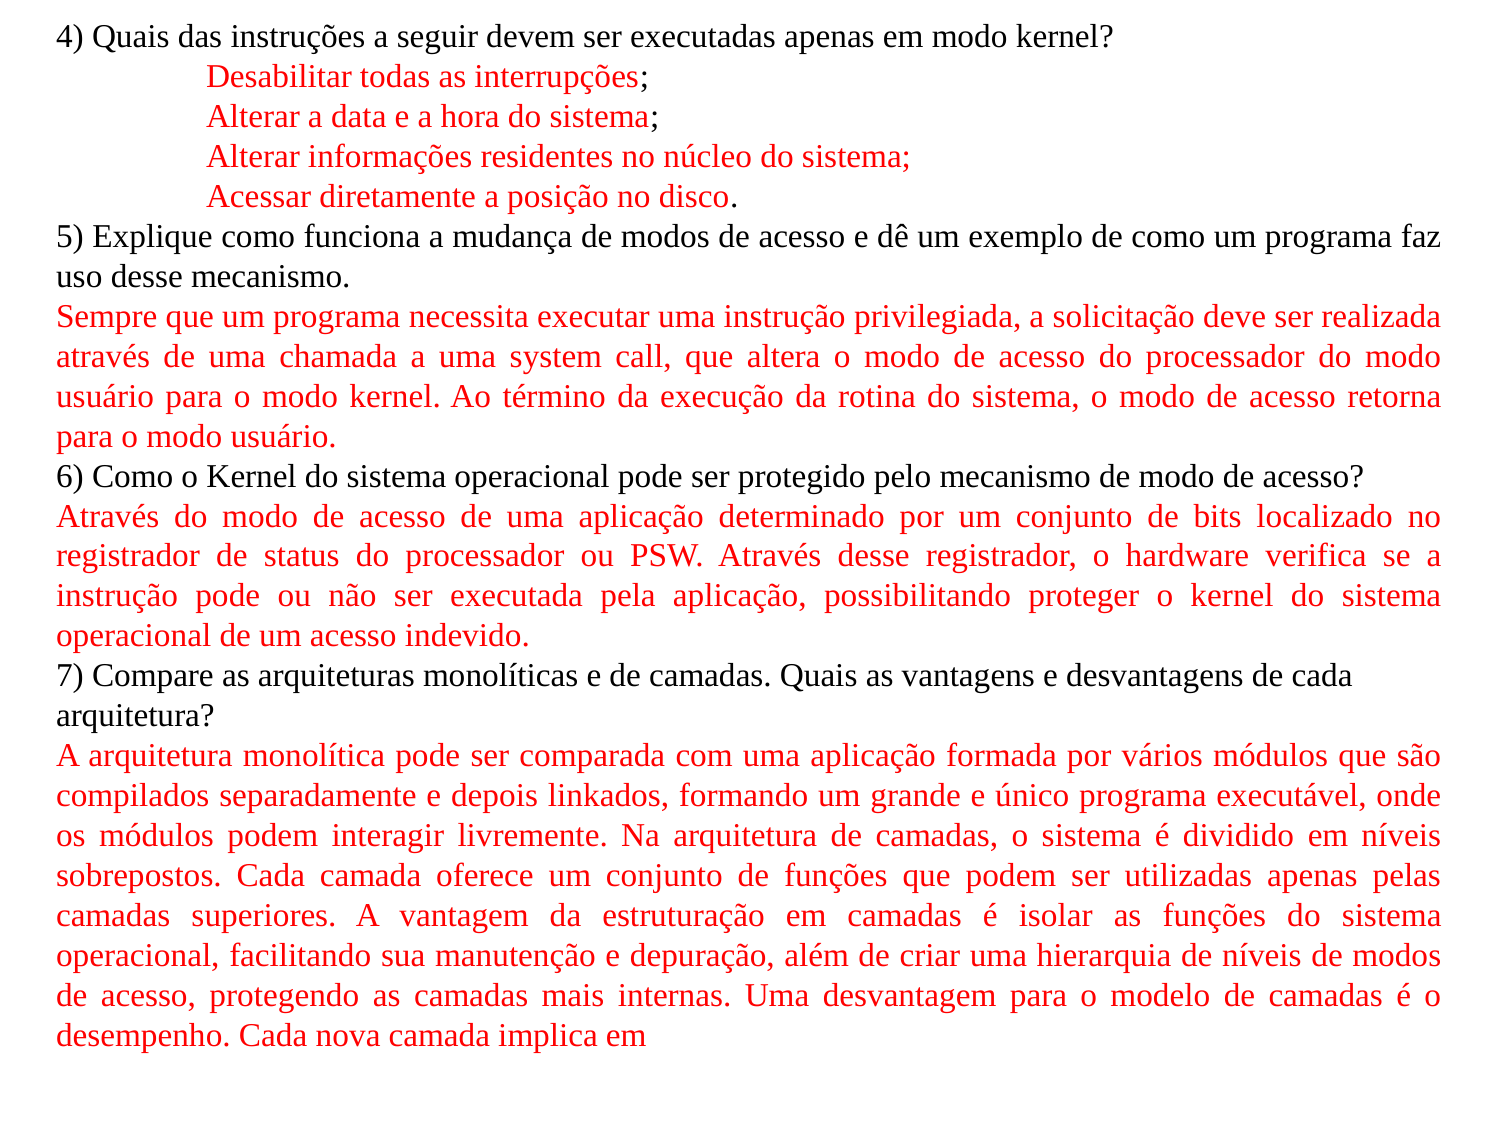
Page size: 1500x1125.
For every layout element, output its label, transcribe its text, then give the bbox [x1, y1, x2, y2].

text_box 4) Quais das instruções a seguir devem ser executadas apenas em modo kernel? Desabilitar todas as interrupções; Alterar a data e a hora do sistema; Alterar informações residentes no núcleo do sistema; Acessar diretamente a posição no disco. 5) Explique como funciona a mudança de modos de acesso e dê um exemplo de como um programa faz uso desse mecanismo. Sempre que um programa necessita executar uma instrução privilegiada, a solicitação deve ser realizada através de uma chamada a uma system call, que altera o modo de acesso do processador do modo usuário para o modo kernel. Ao término da execução da rotina do sistema, o modo de acesso retorna para o modo usuário. 6) Como o Kernel do sistema operacional pode ser protegido pelo mecanismo de modo de acesso? Através do modo de acesso de uma aplicação determinado por um conjunto de bits localizado no registrador de status do processador ou PSW. Através desse registrador, o hardware verifica se a instrução pode ou não ser executada pela aplicação, possibilitando proteger o kernel do sistema operacional de um acesso indevido. 7) Compare as arquiteturas monolíticas e de camadas. Quais as vantagens e desvantagens de cada arquitetura? A arquitetura monolítica pode ser comparada com uma aplicação formada por vários módulos que são compilados separadamente e depois linkados, formando um grande e único programa executável, onde os módulos podem interagir livremente. Na arquitetura de camadas, o sistema é dividido em níveis sobrepostos. Cada camada oferece um conjunto de funções que podem ser utilizadas apenas pelas camadas superiores. A vantagem da estruturação em camadas é isolar as funções do sistema operacional, facilitando sua manutenção e depuração, além de criar uma hierarquia de níveis de modos de acesso, protegendo as camadas mais internas. Uma desvantagem para o modelo de camadas é o desempenho. Cada nova camada implica em [41, 7, 1459, 1060]
